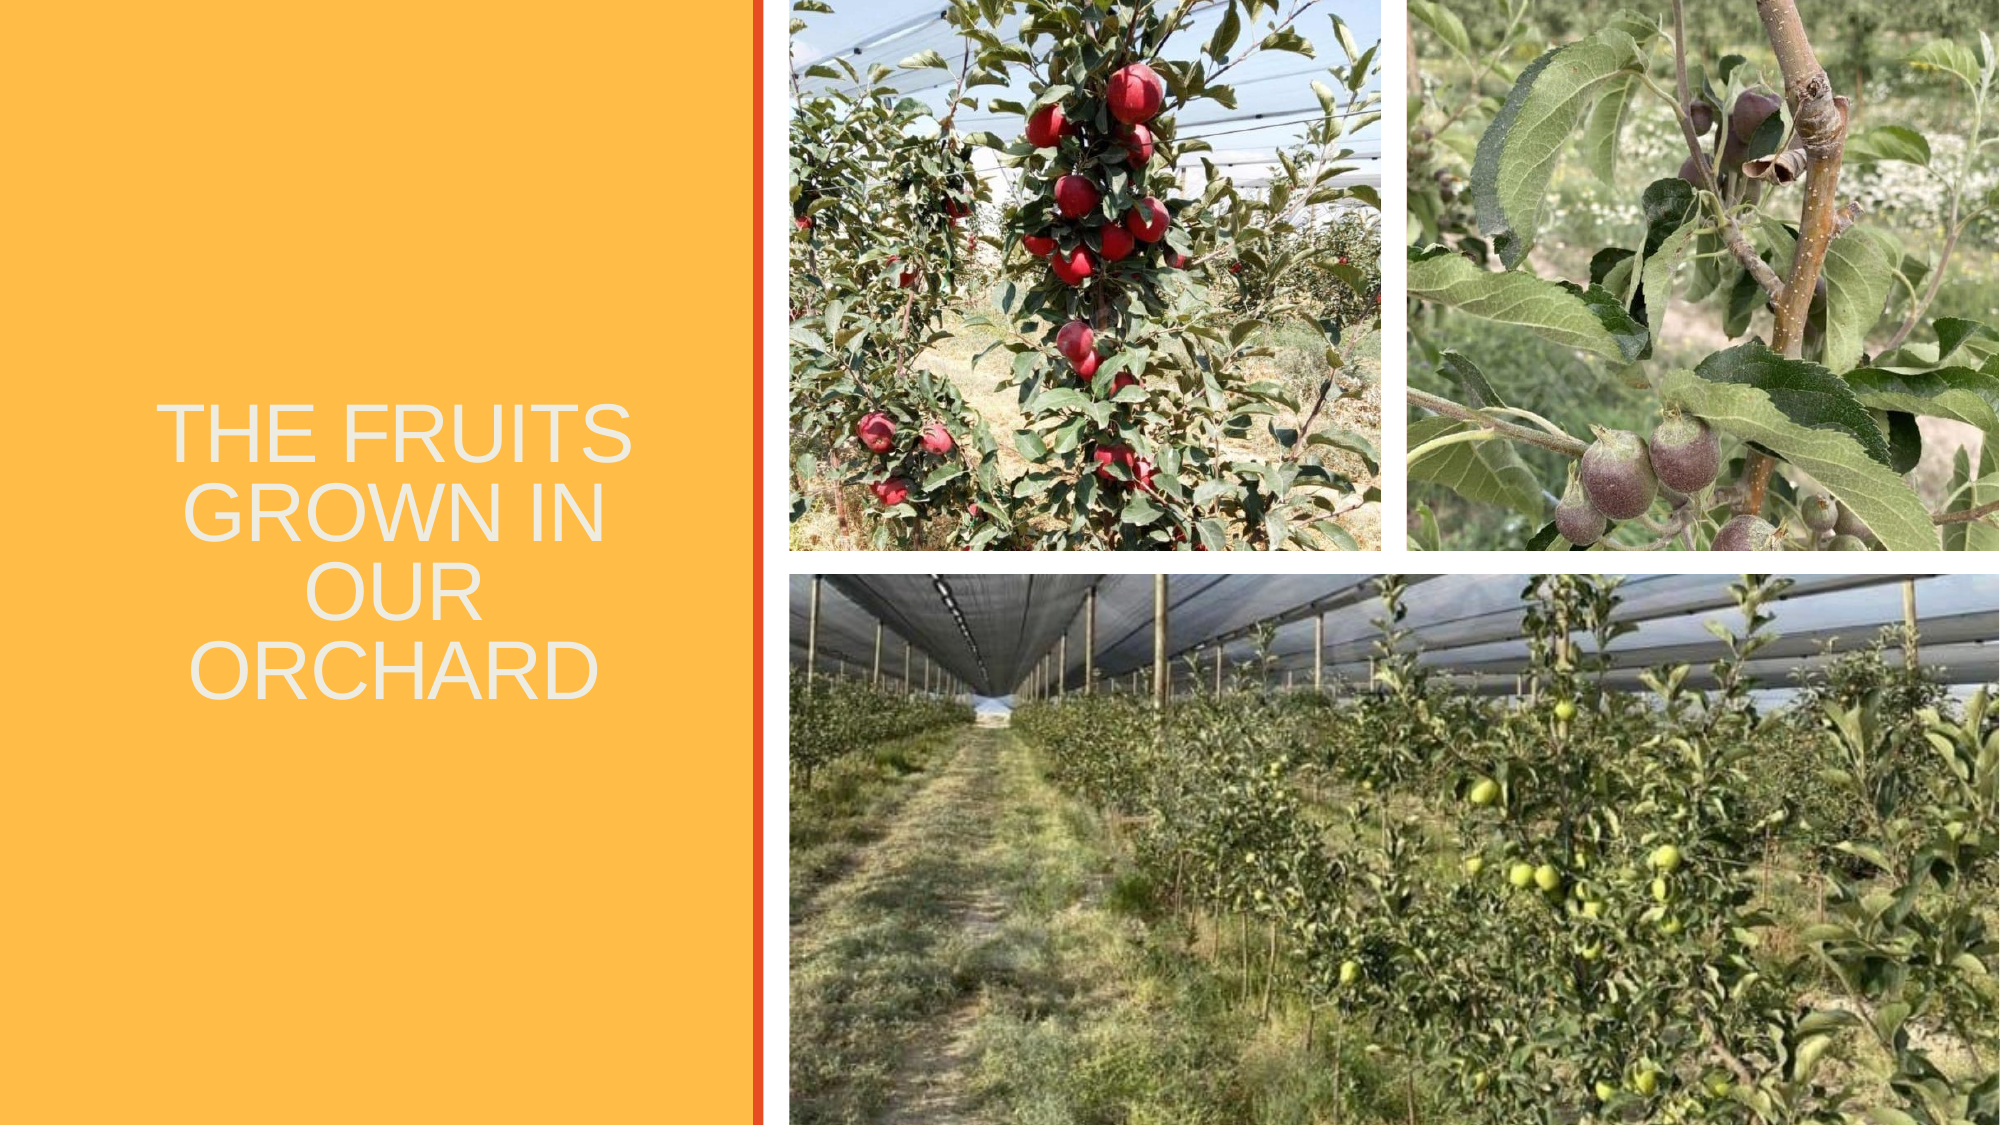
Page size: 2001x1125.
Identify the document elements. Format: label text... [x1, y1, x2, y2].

picture [1406, 0, 2000, 551]
picture [788, 574, 2000, 1125]
text_box [752, 0, 765, 1125]
picture [788, 0, 1382, 551]
text_box [765, 0, 2000, 1125]
title THE FRUITS GROWN IN OUR ORCHARD [88, 377, 701, 724]
text_box [0, 0, 752, 1125]
